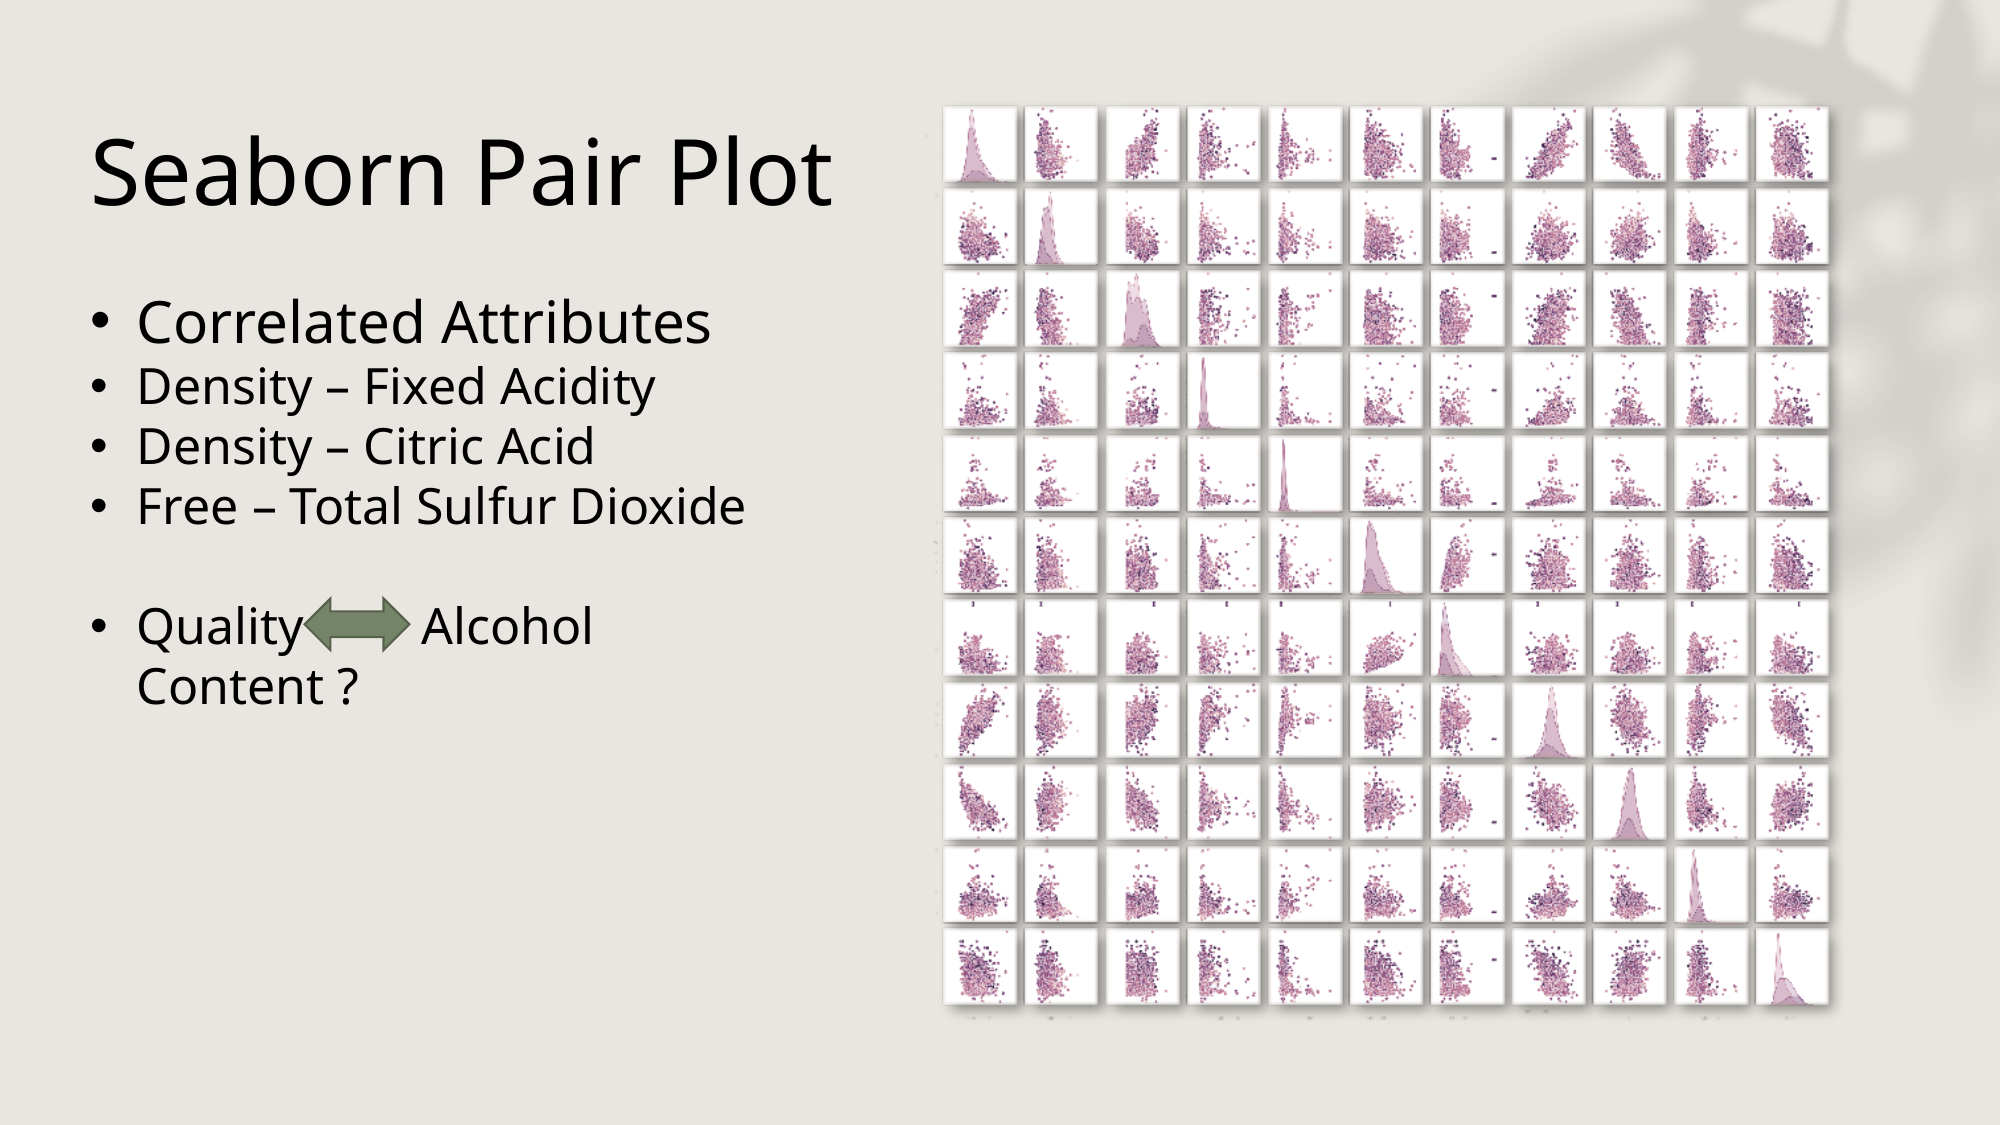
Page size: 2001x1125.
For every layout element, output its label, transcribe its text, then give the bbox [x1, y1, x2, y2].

text_box [303, 595, 411, 653]
title Seaborn Pair Plot [75, 60, 1863, 278]
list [915, 102, 1863, 1023]
text_box Correlated Attributes Density – Fixed Acidity Density – Citric Acid Free – Total Sulfur Dioxide Quality Alcohol Content ? [75, 277, 839, 723]
